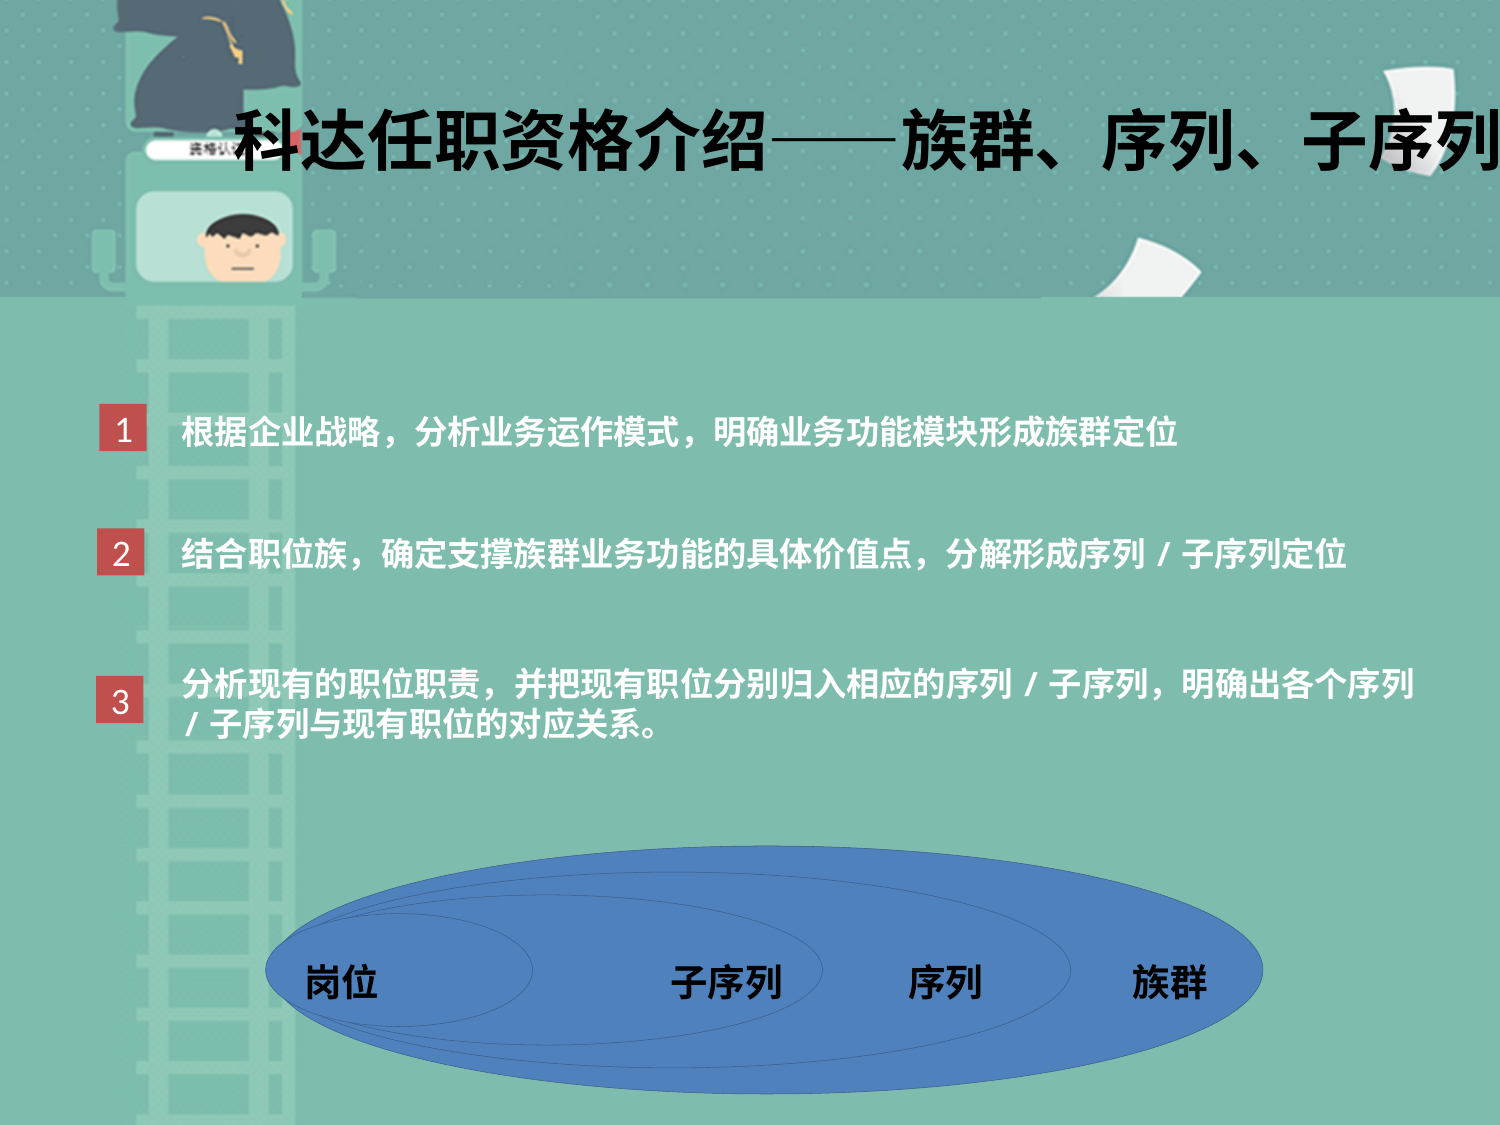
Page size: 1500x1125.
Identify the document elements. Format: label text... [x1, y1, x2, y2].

text_box 岗位 [289, 951, 550, 989]
text_box 1 [97, 402, 149, 453]
text_box [354, 892, 817, 1048]
text_box 根据企业战略，分析业务运作模式，明确业务功能模块形成族群定位 [166, 403, 1479, 459]
text_box 3 [94, 674, 145, 725]
text_box [325, 869, 1066, 951]
text_box 结合职位族，确定支撑族群业务功能的具体价值点，分解形成序列/子序列定位 [166, 525, 1479, 581]
title 科达任职资格介绍——族群、序列、子序列 [206, 45, 1500, 233]
text_box [263, 911, 528, 1029]
text_box [284, 843, 1260, 951]
picture [0, 0, 1500, 1125]
list 族群 [1154, 951, 1378, 989]
text_box 序列 [916, 951, 1154, 989]
text_box [284, 989, 1260, 1097]
text_box [325, 989, 1066, 1070]
text_box 2 [95, 526, 146, 578]
text_box 子序列 [655, 951, 916, 989]
text_box 分析现有的职位职责，并把现有职位分别归入相应的序列/子序列，明确出各个序列/子序列与现有职位的对应关系。 [167, 655, 1447, 751]
